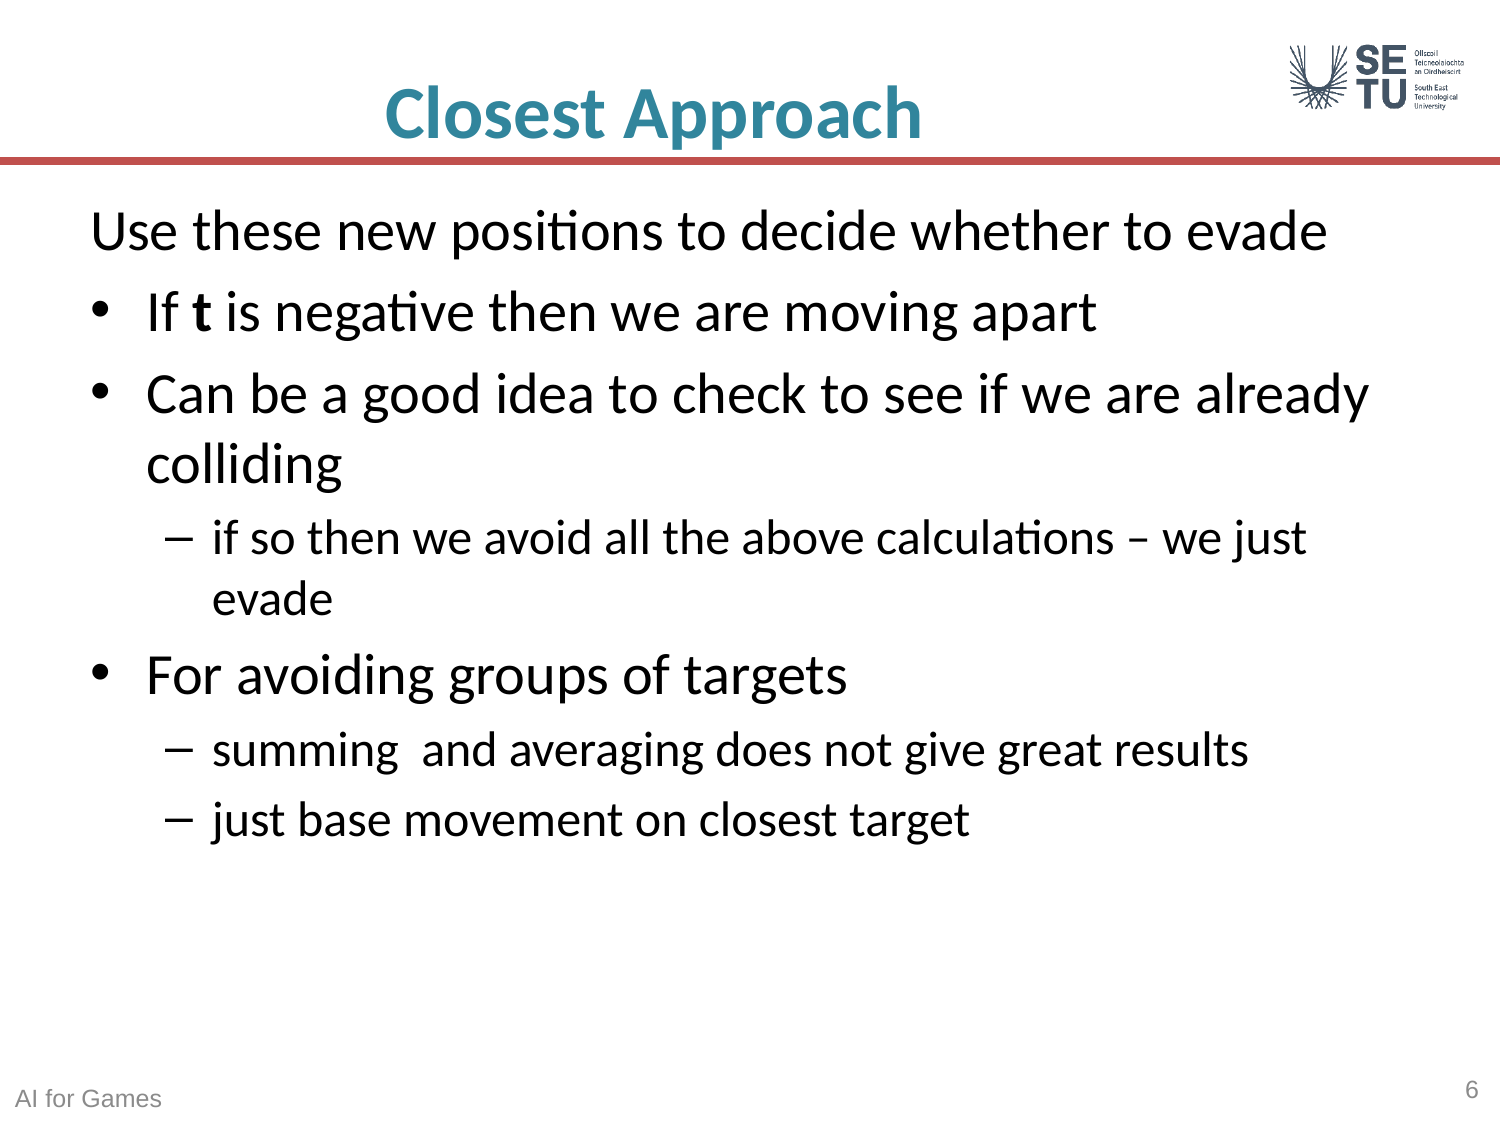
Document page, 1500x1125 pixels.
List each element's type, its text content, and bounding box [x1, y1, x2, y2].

picture [1266, 15, 1487, 139]
title Closest Approach [74, 44, 1235, 173]
slide_number 6 [1144, 1058, 1495, 1119]
list Use these new positions to decide whether to evade If t is negative then we are moving apart Can be a good idea to check to see if we are already colliding if so then we avoid all the above calculations – we just evade For avoiding groups of targets summing and averaging does not give great results just base movement on closest target [74, 184, 1426, 1006]
